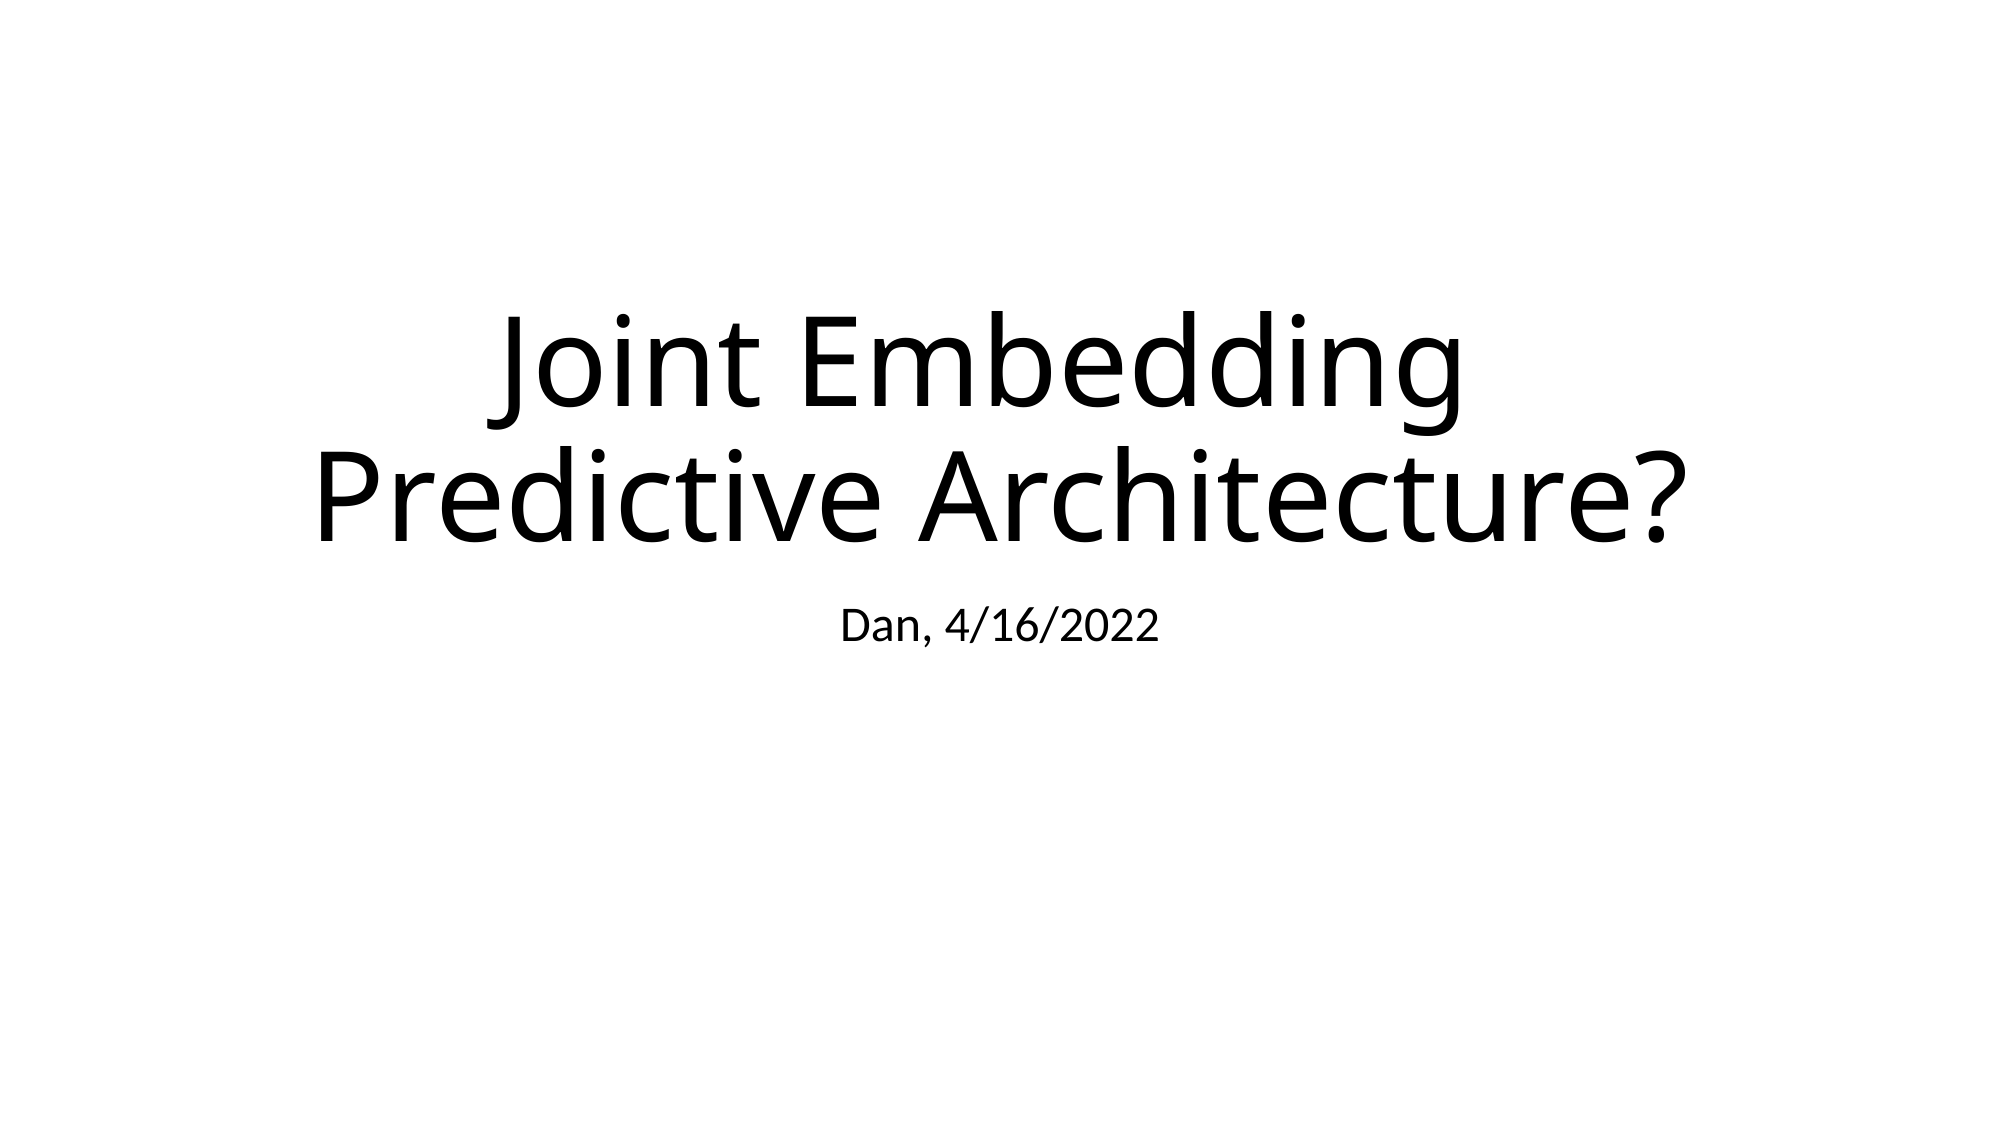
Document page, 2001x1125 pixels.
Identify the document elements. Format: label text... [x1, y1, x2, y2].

subtitle Dan, 4/16/2022 [249, 590, 1750, 863]
title Joint Embedding Predictive Architecture? [249, 184, 1750, 576]
